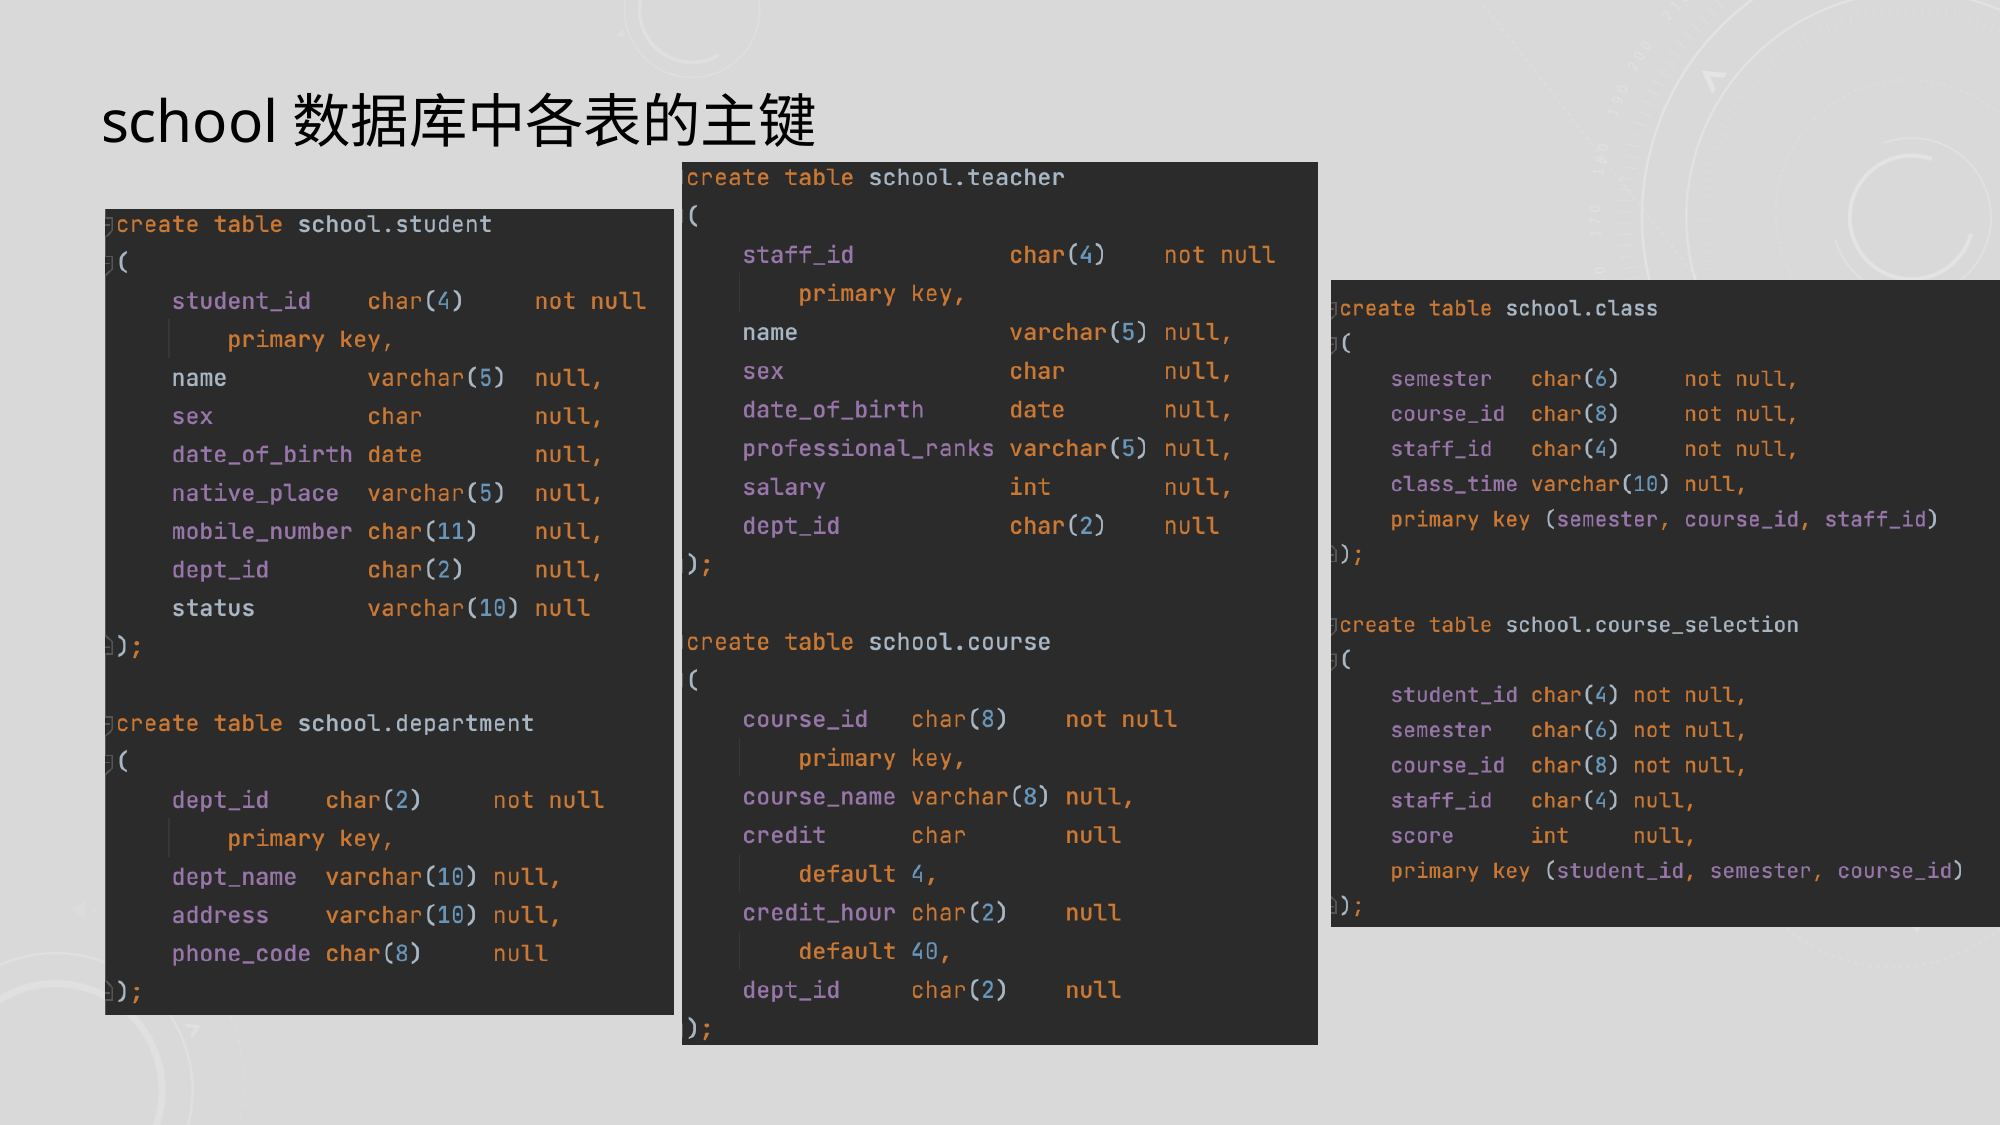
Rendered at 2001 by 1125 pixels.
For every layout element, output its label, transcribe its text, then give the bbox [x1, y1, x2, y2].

picture [0, 0, 2000, 1125]
text_box school数据库中各表的主键 [86, 76, 1700, 162]
